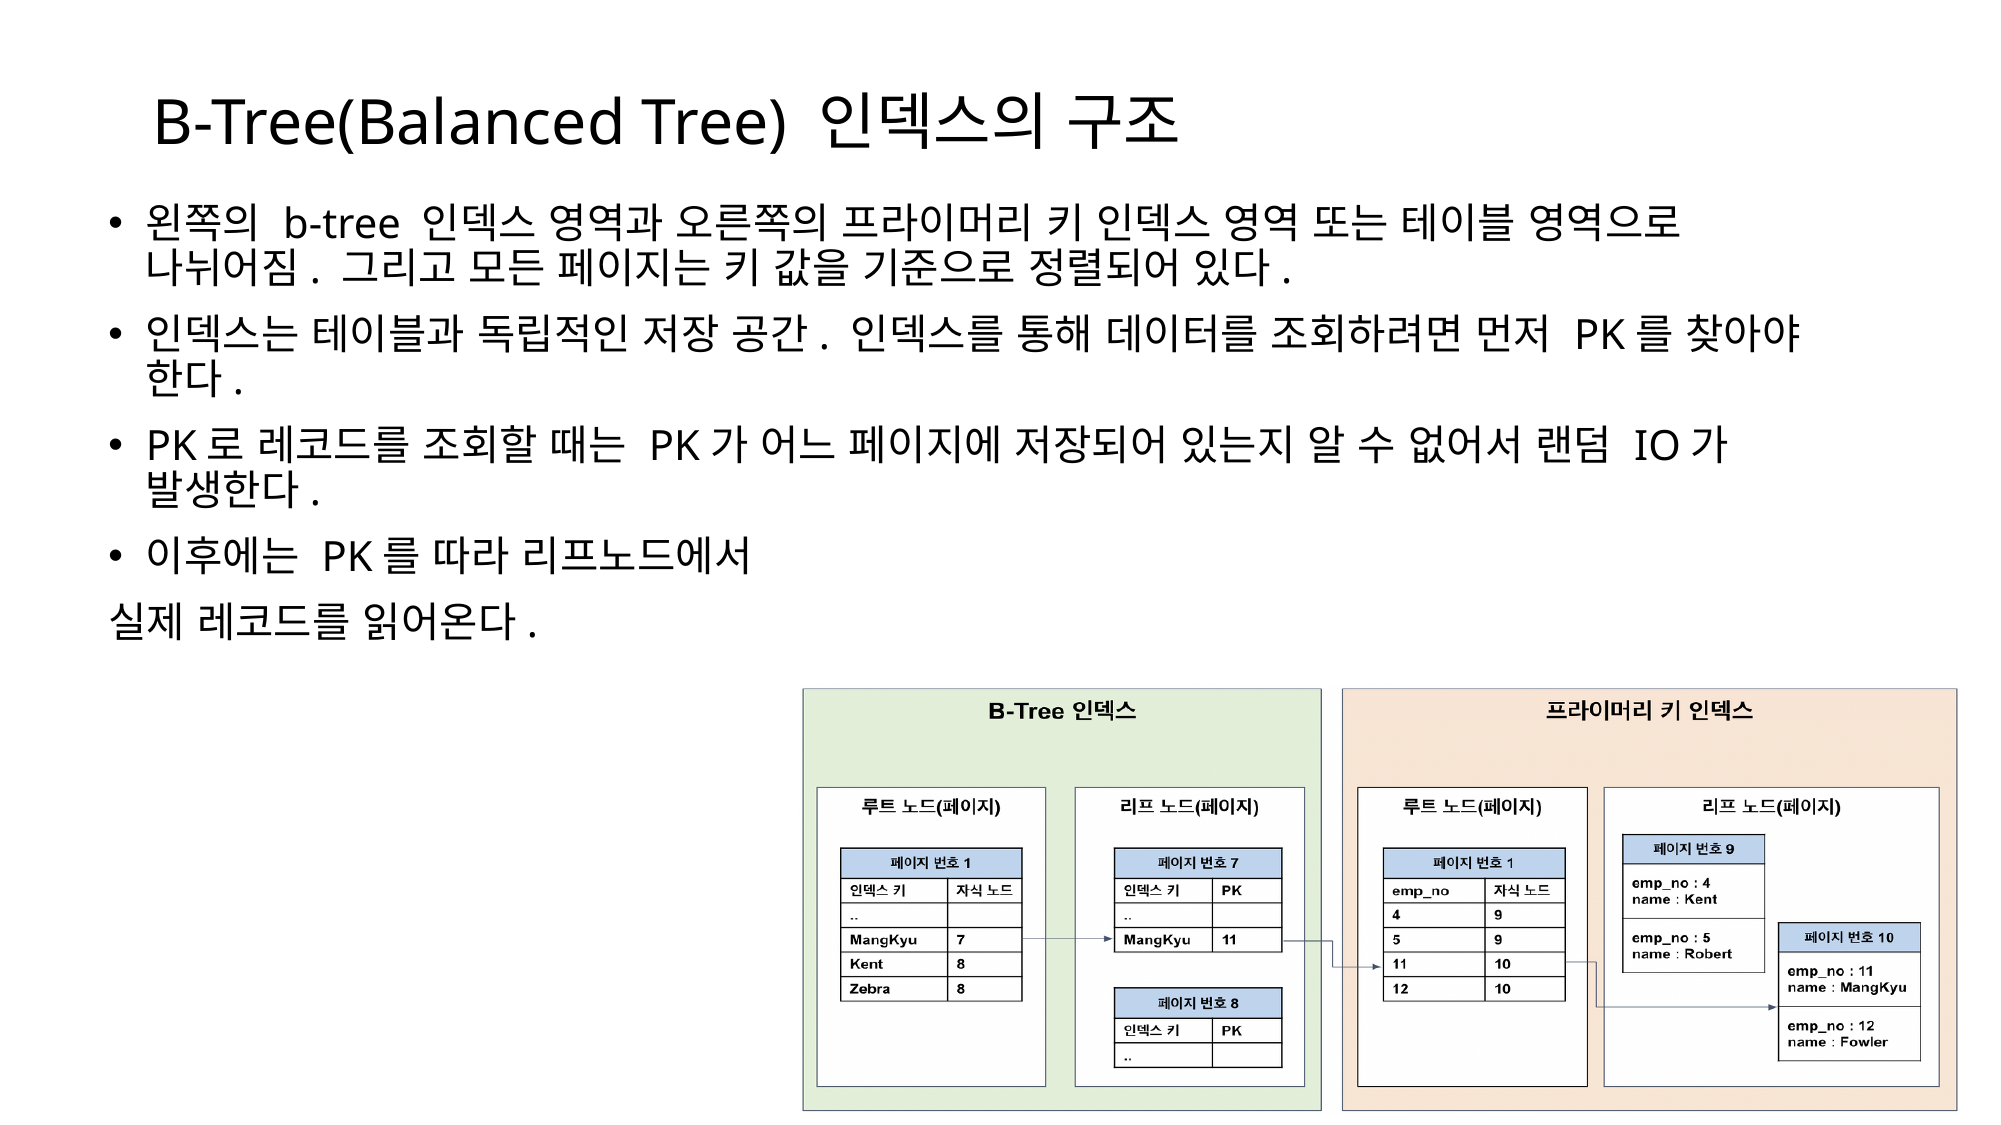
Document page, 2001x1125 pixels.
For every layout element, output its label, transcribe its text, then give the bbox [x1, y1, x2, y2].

title B-Tree(Balanced Tree) 인덱스의 구조 [137, 59, 1863, 189]
list 왼쪽의 b-tree 인덱스 영역과 오른쪽의 프라이머리 키 인덱스 영역 또는 테이블 영역으로 나뉘어짐. 그리고 모든 페이지는 키 값을 기준으로 정렬되어 있다. 인덱스는 테이블과 독립적인 저장 공간. 인덱스를 통해 데이터를 조회하려면 먼저 PK를 찾아야 한다. PK로 레코드를 조회할 때는 PK가 어느 페이지에 저장되어 있는지 알 수 없어서 랜덤 IO가 발생한다. 이후에는 PK를 따라 리프노드에서 실제 레코드를 읽어온다. [93, 195, 1819, 852]
picture [799, 684, 1960, 1114]
